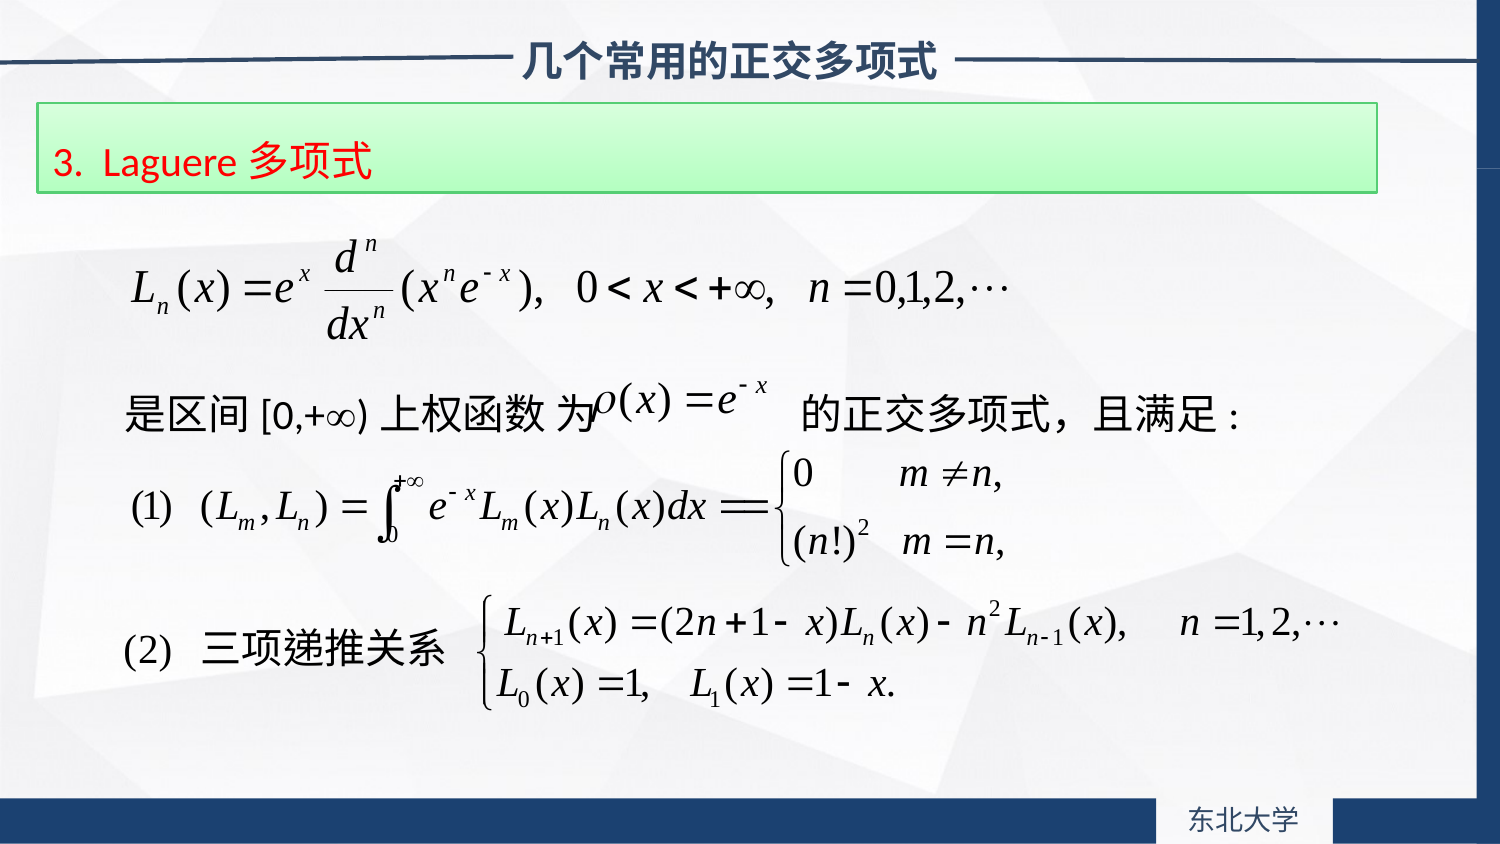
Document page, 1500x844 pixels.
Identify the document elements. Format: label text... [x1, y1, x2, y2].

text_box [115, 584, 1360, 722]
picture [0, 62, 1476, 844]
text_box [579, 364, 781, 437]
text_box 3. Laguere多项式 [36, 102, 1378, 194]
text_box 是区间[0,+)上权函数 为 的正交多项式，且满足: [109, 365, 581, 445]
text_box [127, 446, 1010, 573]
text_box 几个常用的正交多项式 [504, 26, 955, 92]
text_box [0, 56, 514, 64]
picture [0, 0, 1476, 58]
text_box 是区间[0,+)上权函数 为 的正交多项式，且满足: [786, 365, 1344, 445]
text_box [125, 227, 1013, 347]
